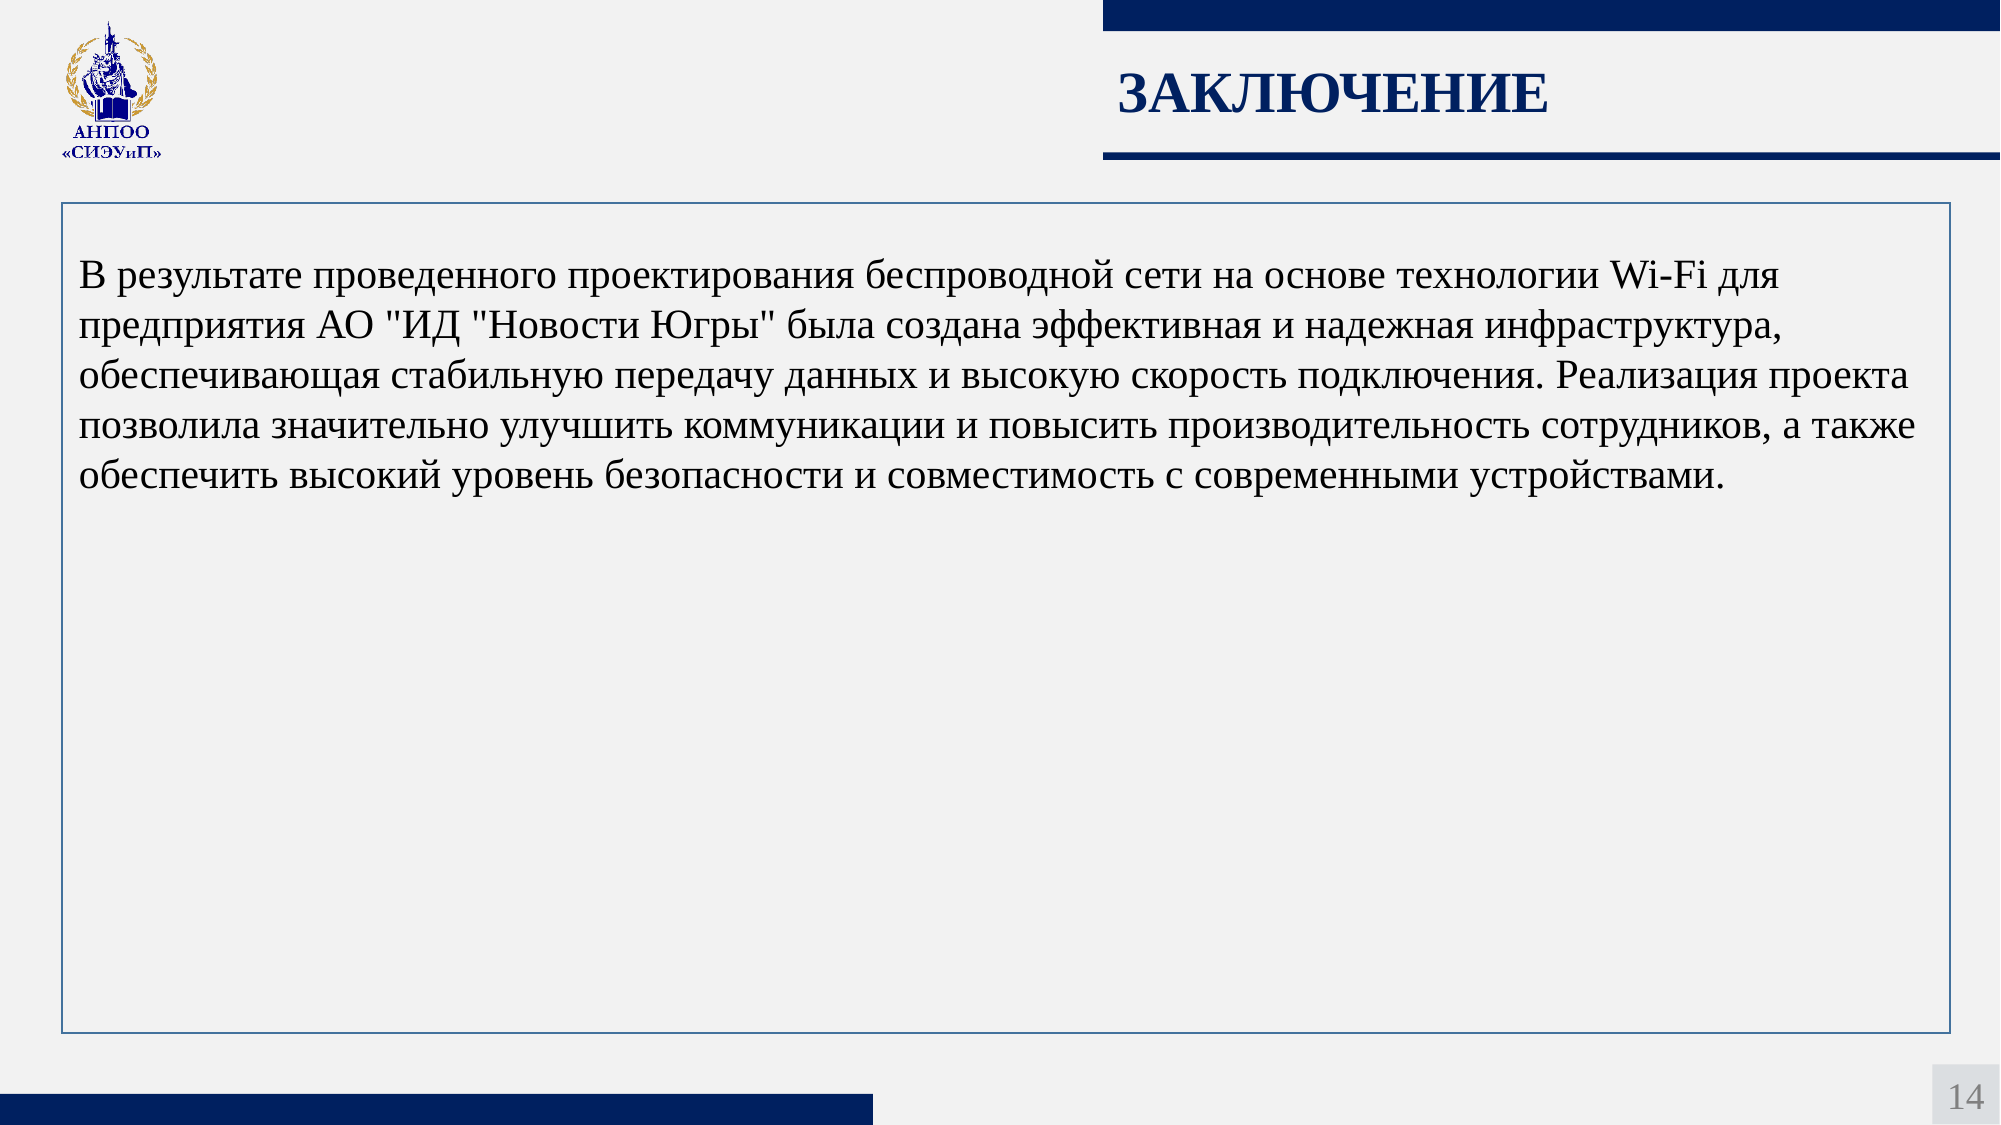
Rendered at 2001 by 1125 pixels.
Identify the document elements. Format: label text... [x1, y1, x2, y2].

picture [62, 21, 161, 158]
text_box 14 [1932, 1064, 2000, 1125]
text_box [61, 202, 1951, 1034]
text_box [1102, 151, 2000, 161]
text_box [1102, 0, 2000, 32]
text_box В результате проведенного проектирования беспроводной сети на основе технологии Wi-Fi для предприятия АО "ИД "Новости Югры" была создана эффективная и надежная инфраструктура, обеспечивающая стабильную передачу данных и высокую скорость подключения. Реализация проекта позволила значительно улучшить коммуникации и повысить производительность сотрудников, а также обеспечить высокий уровень безопасности и совместимость с современными устройствами. [63, 239, 1976, 505]
text_box ЗАКЛЮЧЕНИЕ [1102, 46, 1722, 132]
text_box [0, 1093, 874, 1125]
